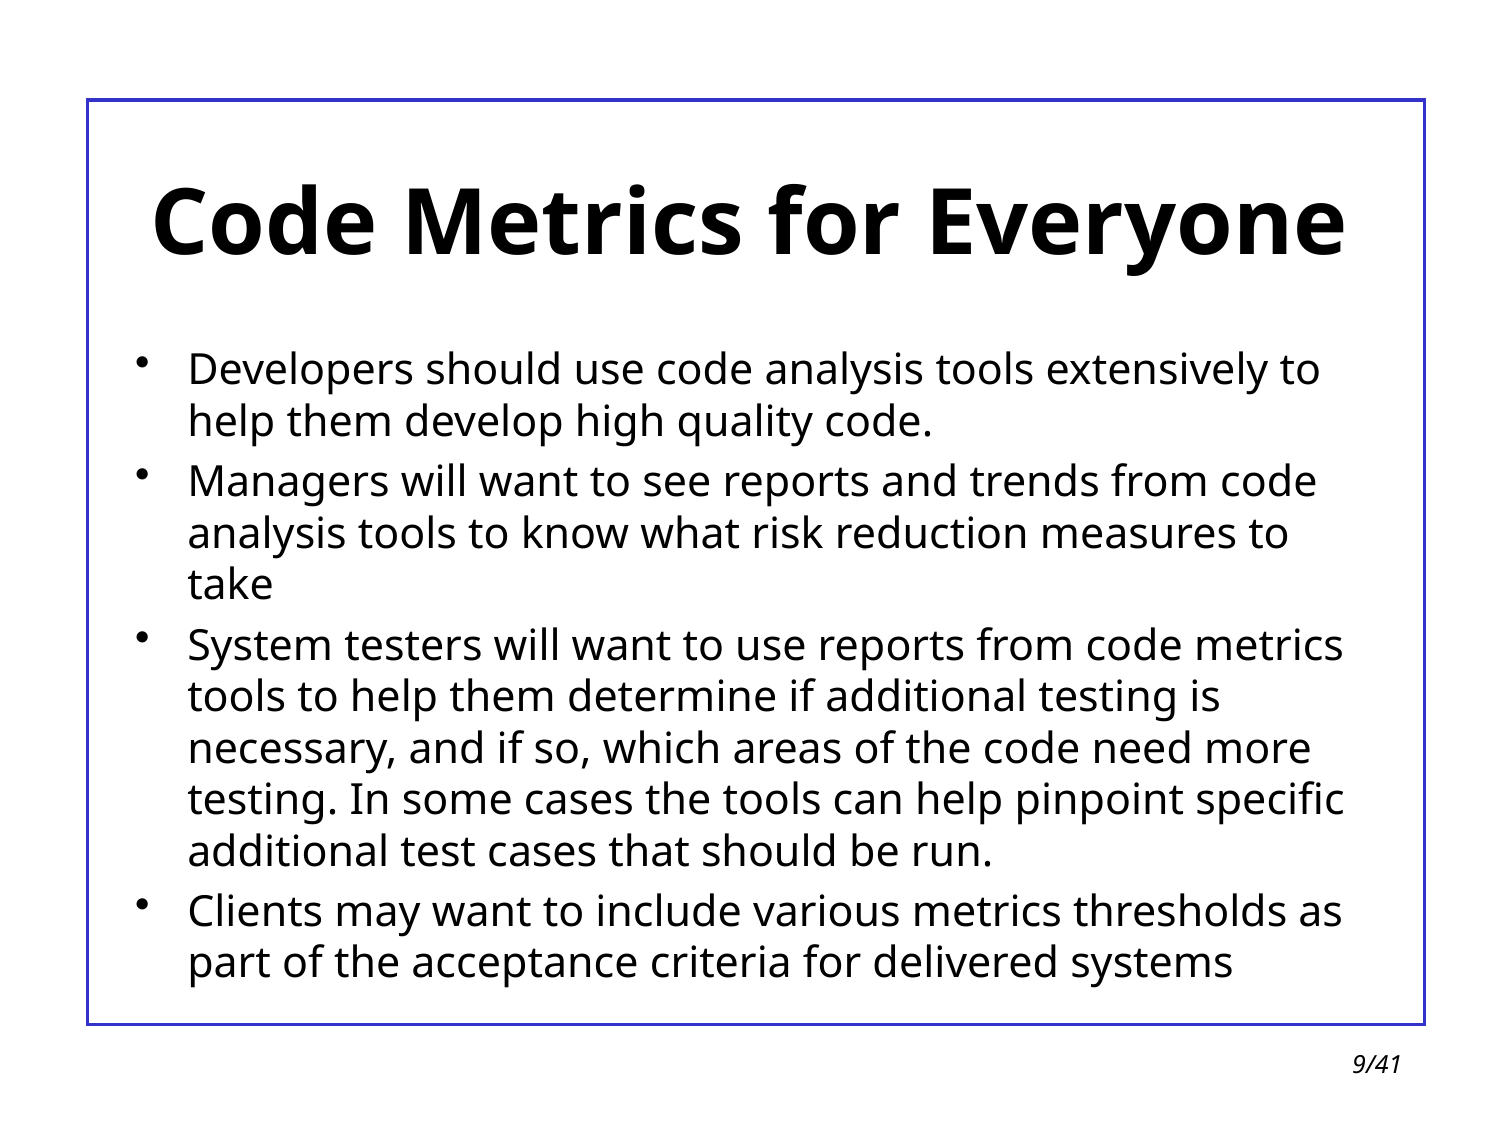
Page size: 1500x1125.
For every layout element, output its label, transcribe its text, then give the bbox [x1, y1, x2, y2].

list Developers should use code analysis tools extensively to help them develop high quality code. Managers will want to see reports and trends from code analysis tools to know what risk reduction measures to take System testers will want to use reports from code metrics tools to help them determine if additional testing is necessary, and if so, which areas of the code need more testing. In some cases the tools can help pinpoint specific additional test cases that should be run. Clients may want to include various metrics thresholds as part of the acceptance criteria for delivered systems [119, 334, 1388, 1001]
title Code Metrics for Everyone [112, 128, 1388, 308]
